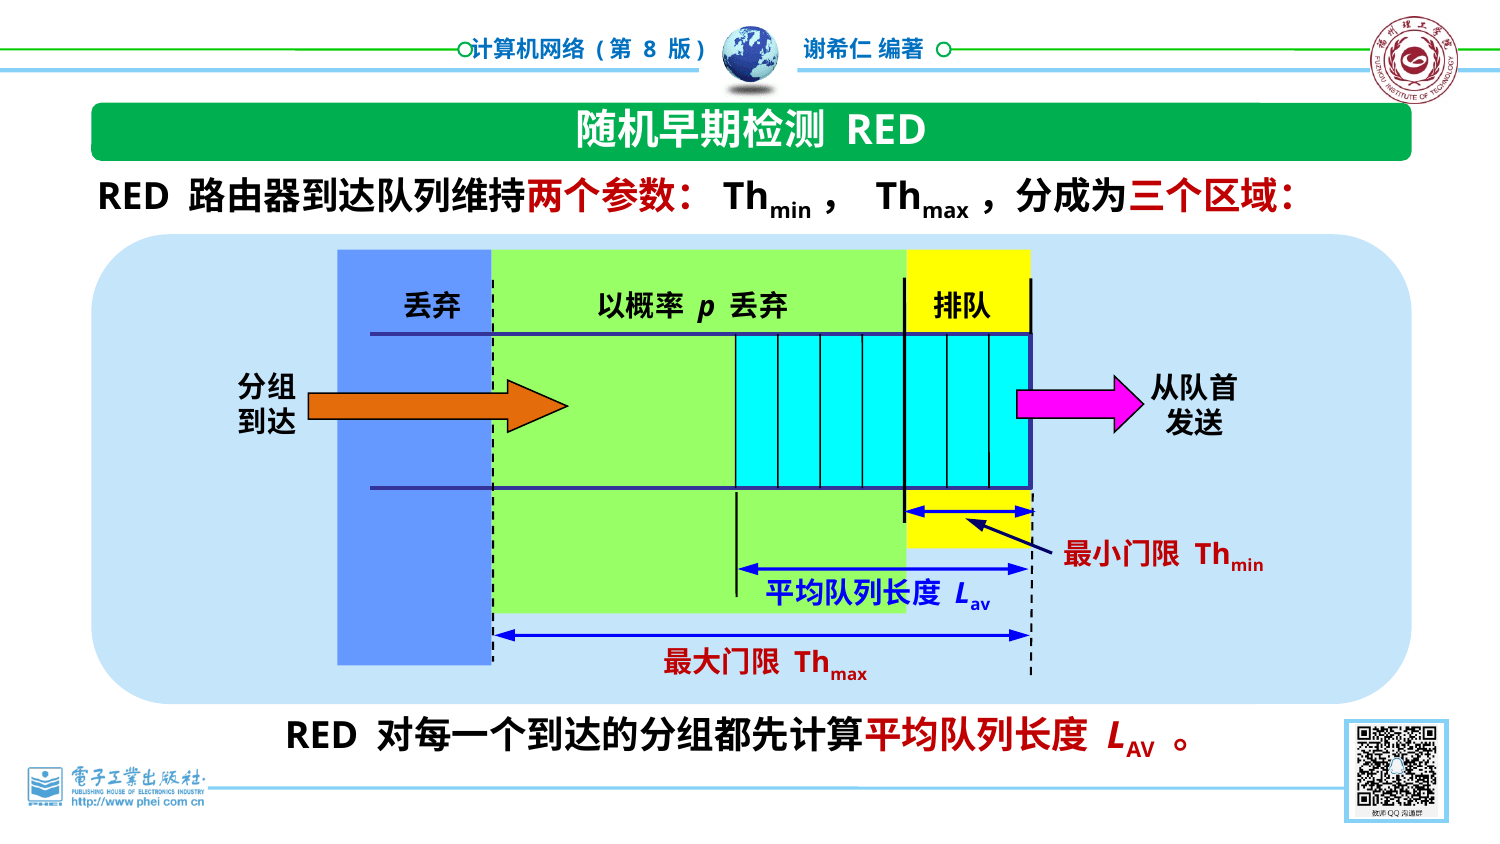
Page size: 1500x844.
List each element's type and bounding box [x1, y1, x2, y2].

picture [23, 764, 208, 809]
picture [1355, 724, 1438, 817]
text_box [89, 232, 1414, 770]
picture [1370, 16, 1458, 104]
text_box [82, 95, 1425, 231]
picture [720, 24, 780, 95]
